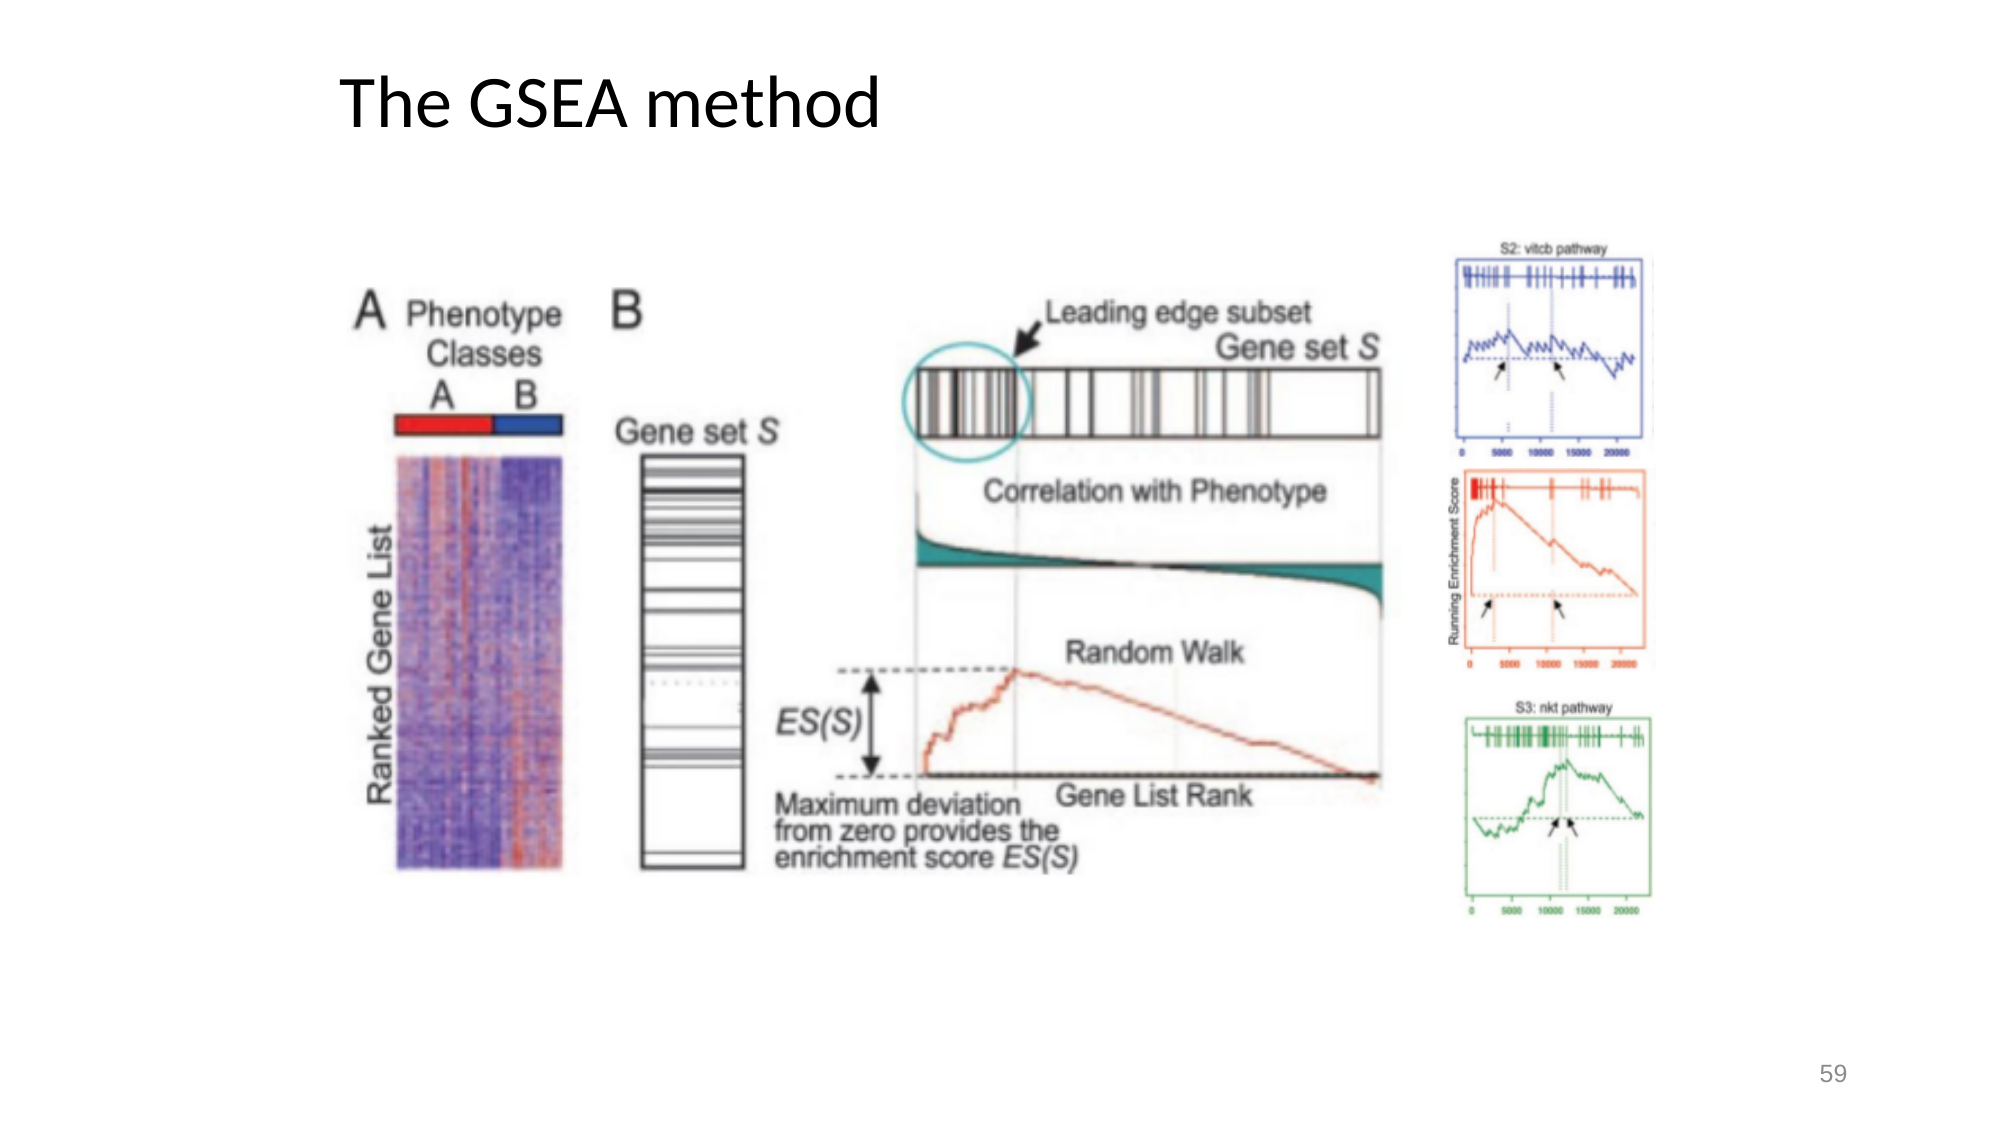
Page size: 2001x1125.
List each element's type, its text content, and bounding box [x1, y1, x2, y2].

title The GSEA method [324, 45, 1675, 150]
picture [1433, 237, 1656, 681]
slide_number 59 [1412, 1042, 1863, 1103]
picture [1457, 696, 1665, 926]
picture [298, 268, 1432, 902]
